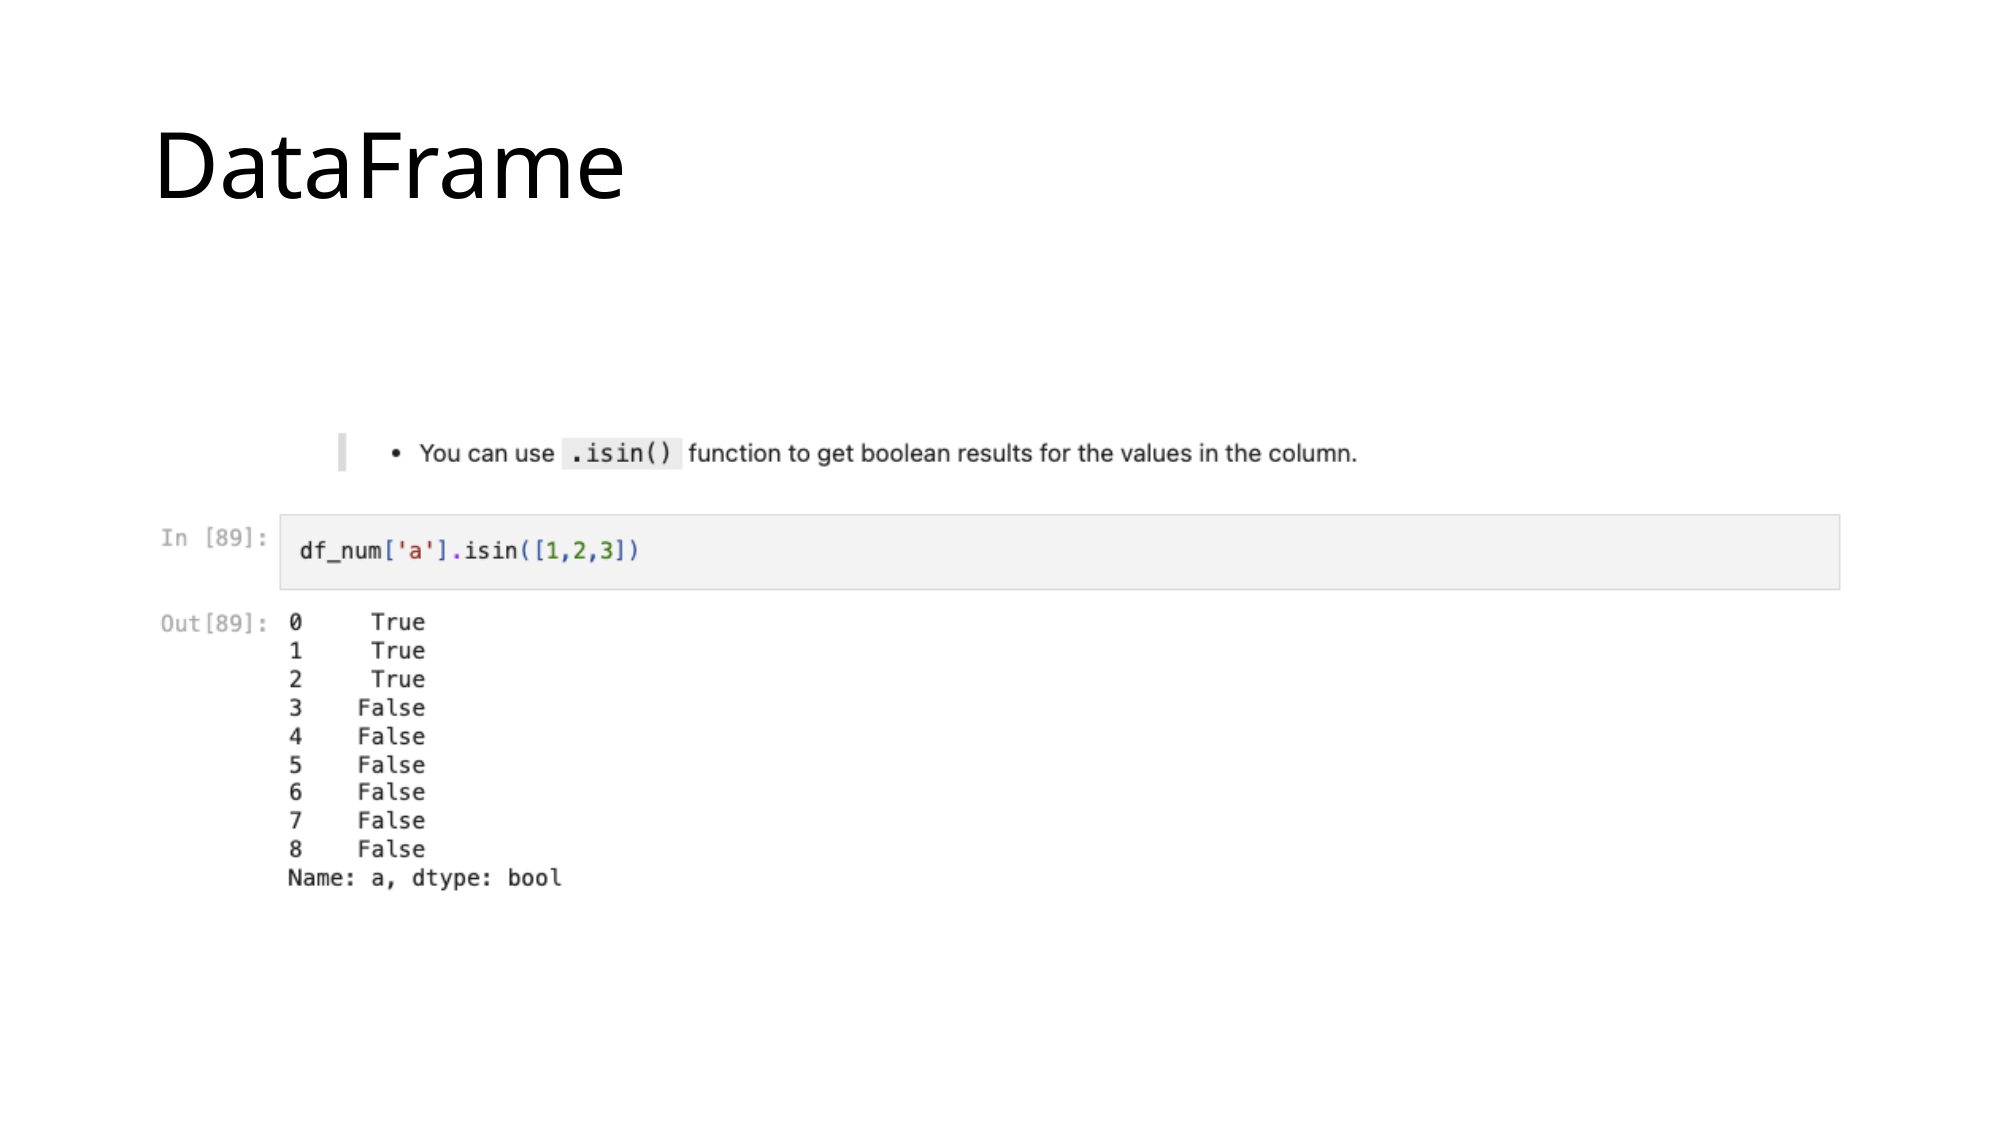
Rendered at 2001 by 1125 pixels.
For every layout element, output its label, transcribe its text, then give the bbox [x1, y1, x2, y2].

title DataFrame [137, 59, 1863, 278]
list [137, 408, 1863, 905]
